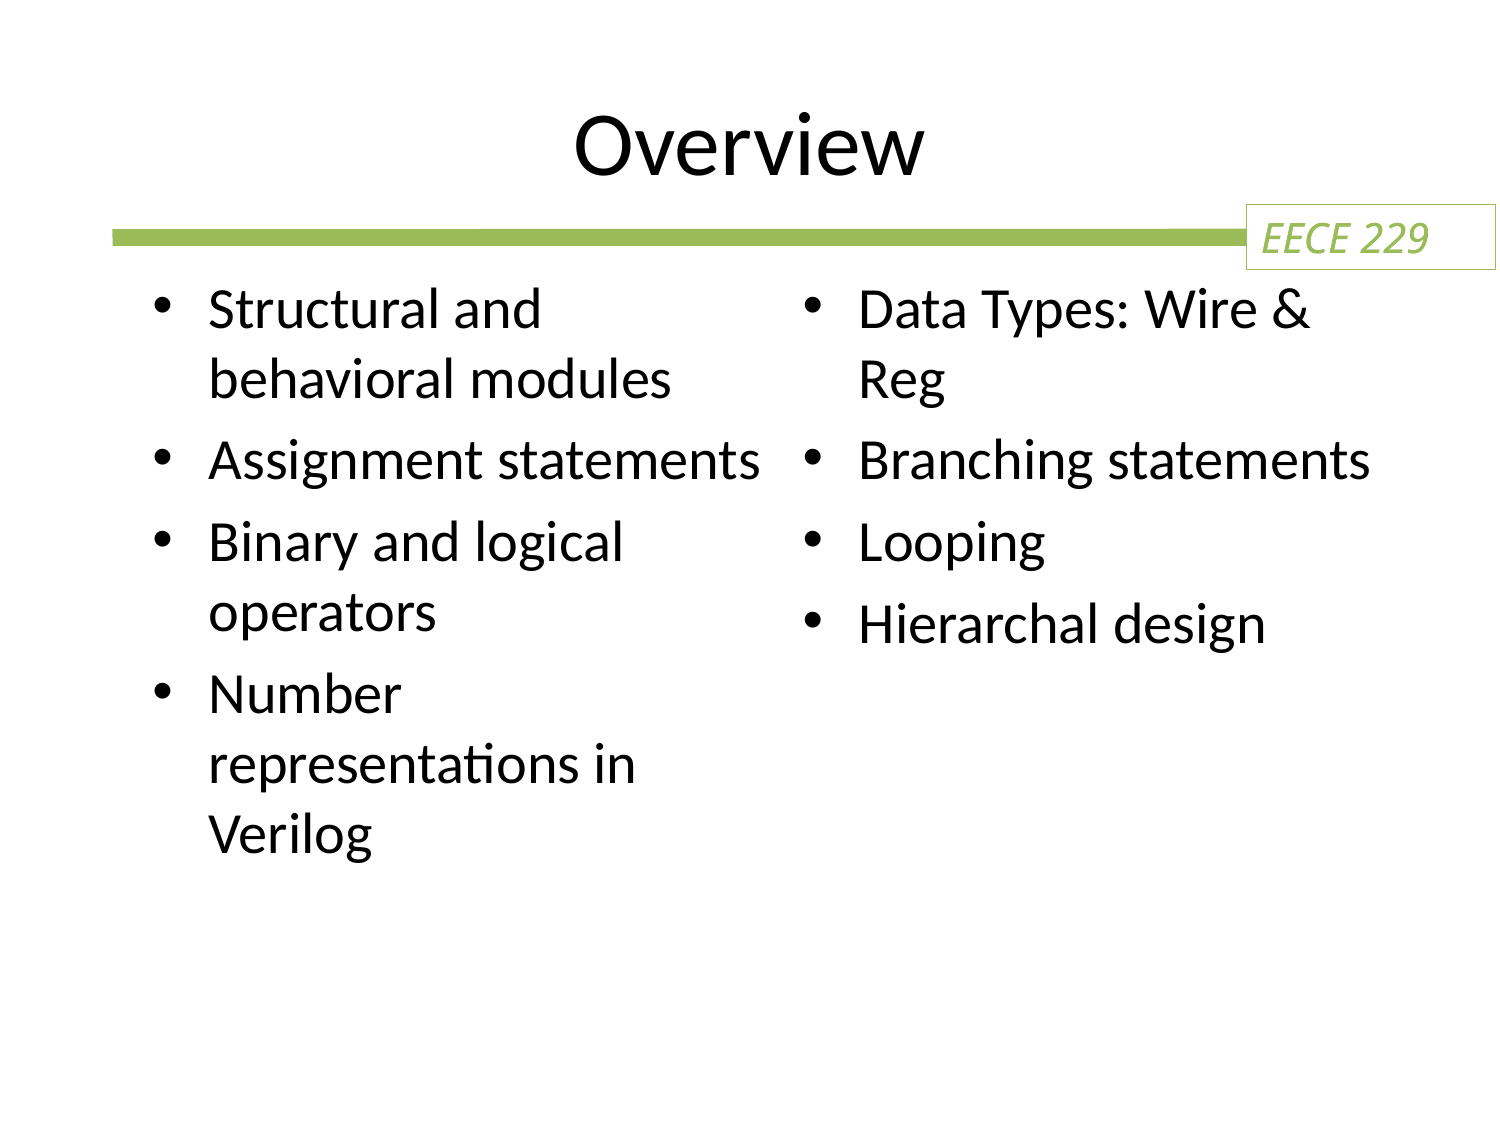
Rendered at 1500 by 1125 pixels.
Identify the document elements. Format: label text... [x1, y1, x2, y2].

list Structural and behavioral modules Assignment statements Binary and logical operators Number representations in Verilog [137, 262, 787, 1005]
list Data Types: Wire & Reg Branching statements Looping Hierarchal design [787, 262, 1425, 1005]
title Overview [75, 45, 1425, 233]
